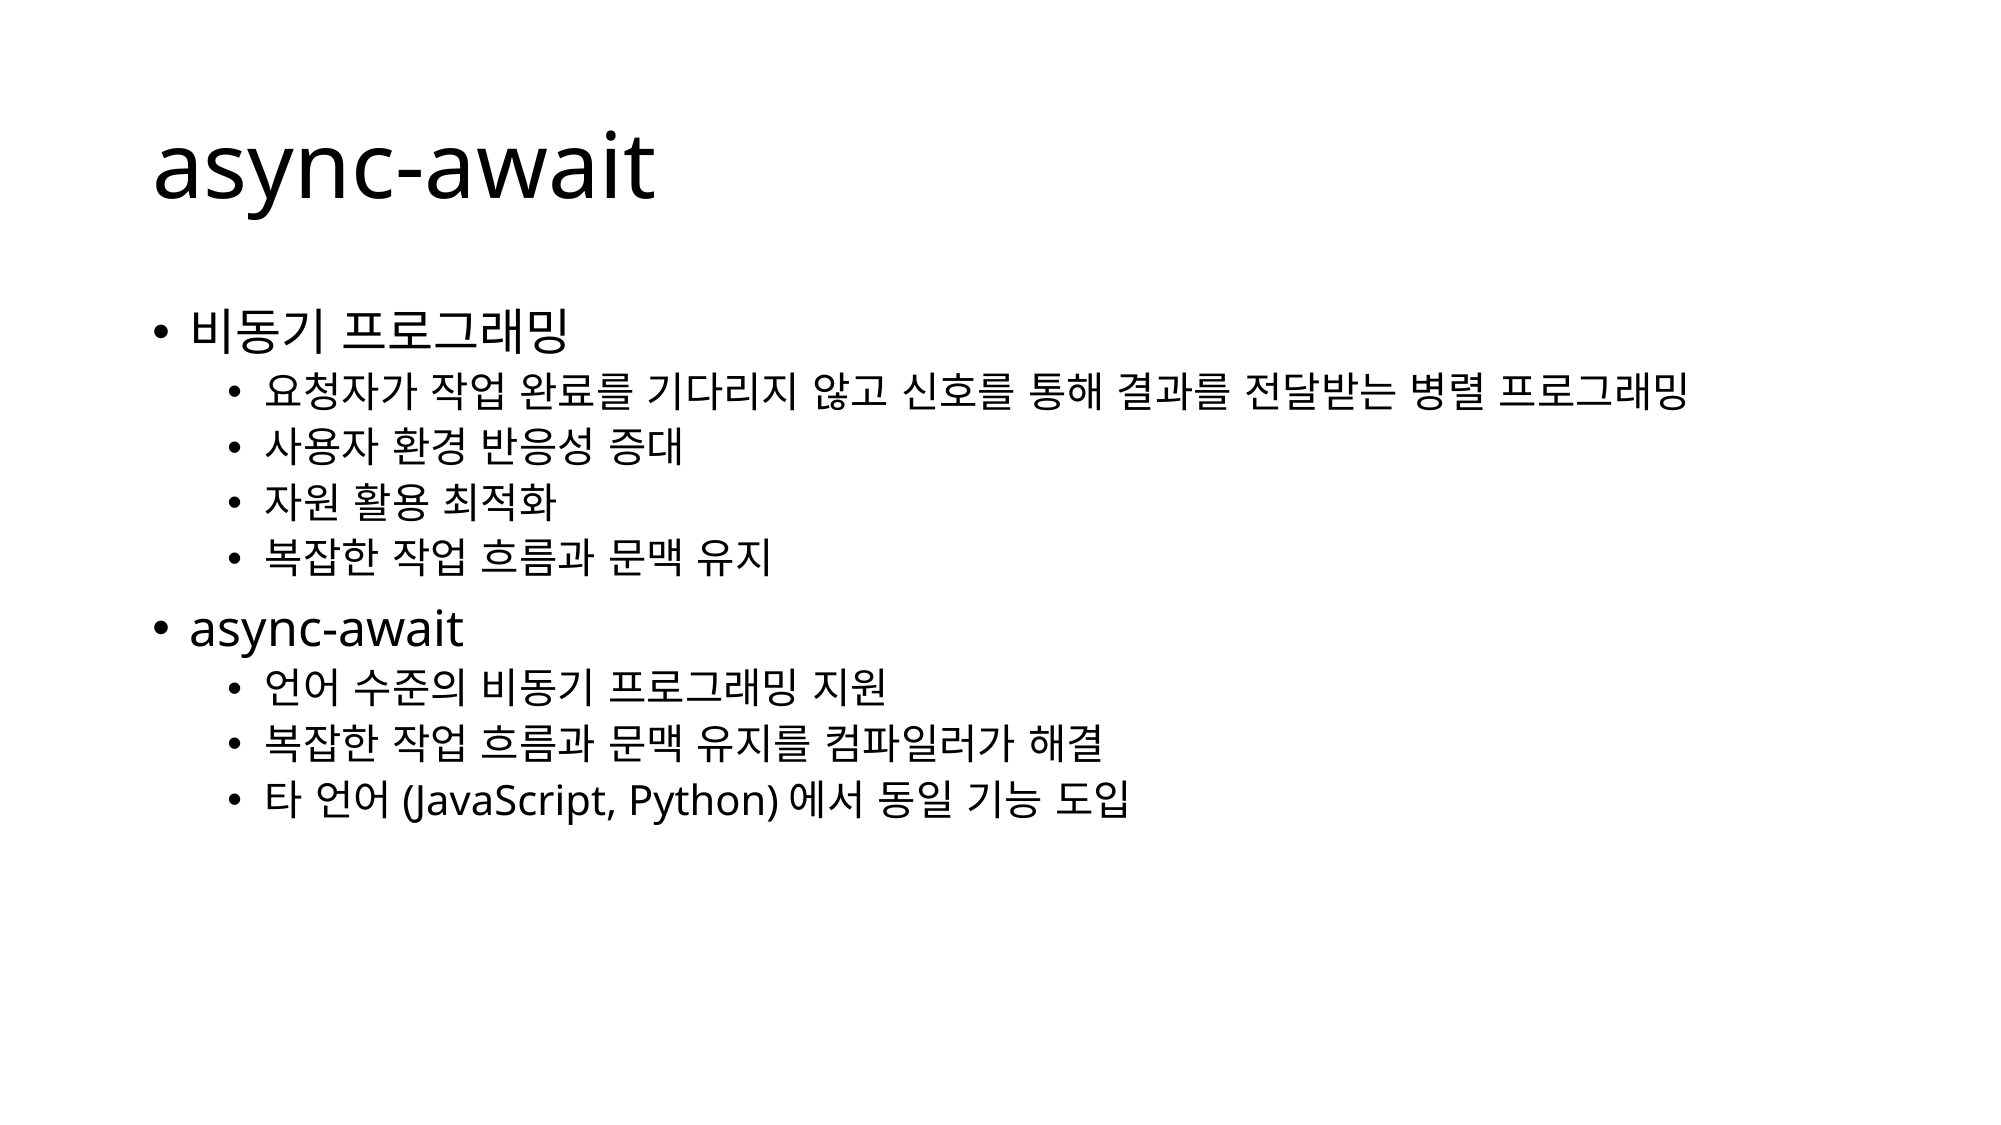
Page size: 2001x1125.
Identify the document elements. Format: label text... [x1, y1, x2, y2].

title async-await [137, 59, 1863, 278]
list 비동기 프로그래밍 요청자가 작업 완료를 기다리지 않고 신호를 통해 결과를 전달받는 병렬 프로그래밍 사용자 환경 반응성 증대 자원 활용 최적화 복잡한 작업 흐름과 문맥 유지 async-await 언어 수준의 비동기 프로그래밍 지원 복잡한 작업 흐름과 문맥 유지를 컴파일러가 해결 타 언어(JavaScript, Python)에서 동일 기능 도입 [137, 299, 1863, 1014]
